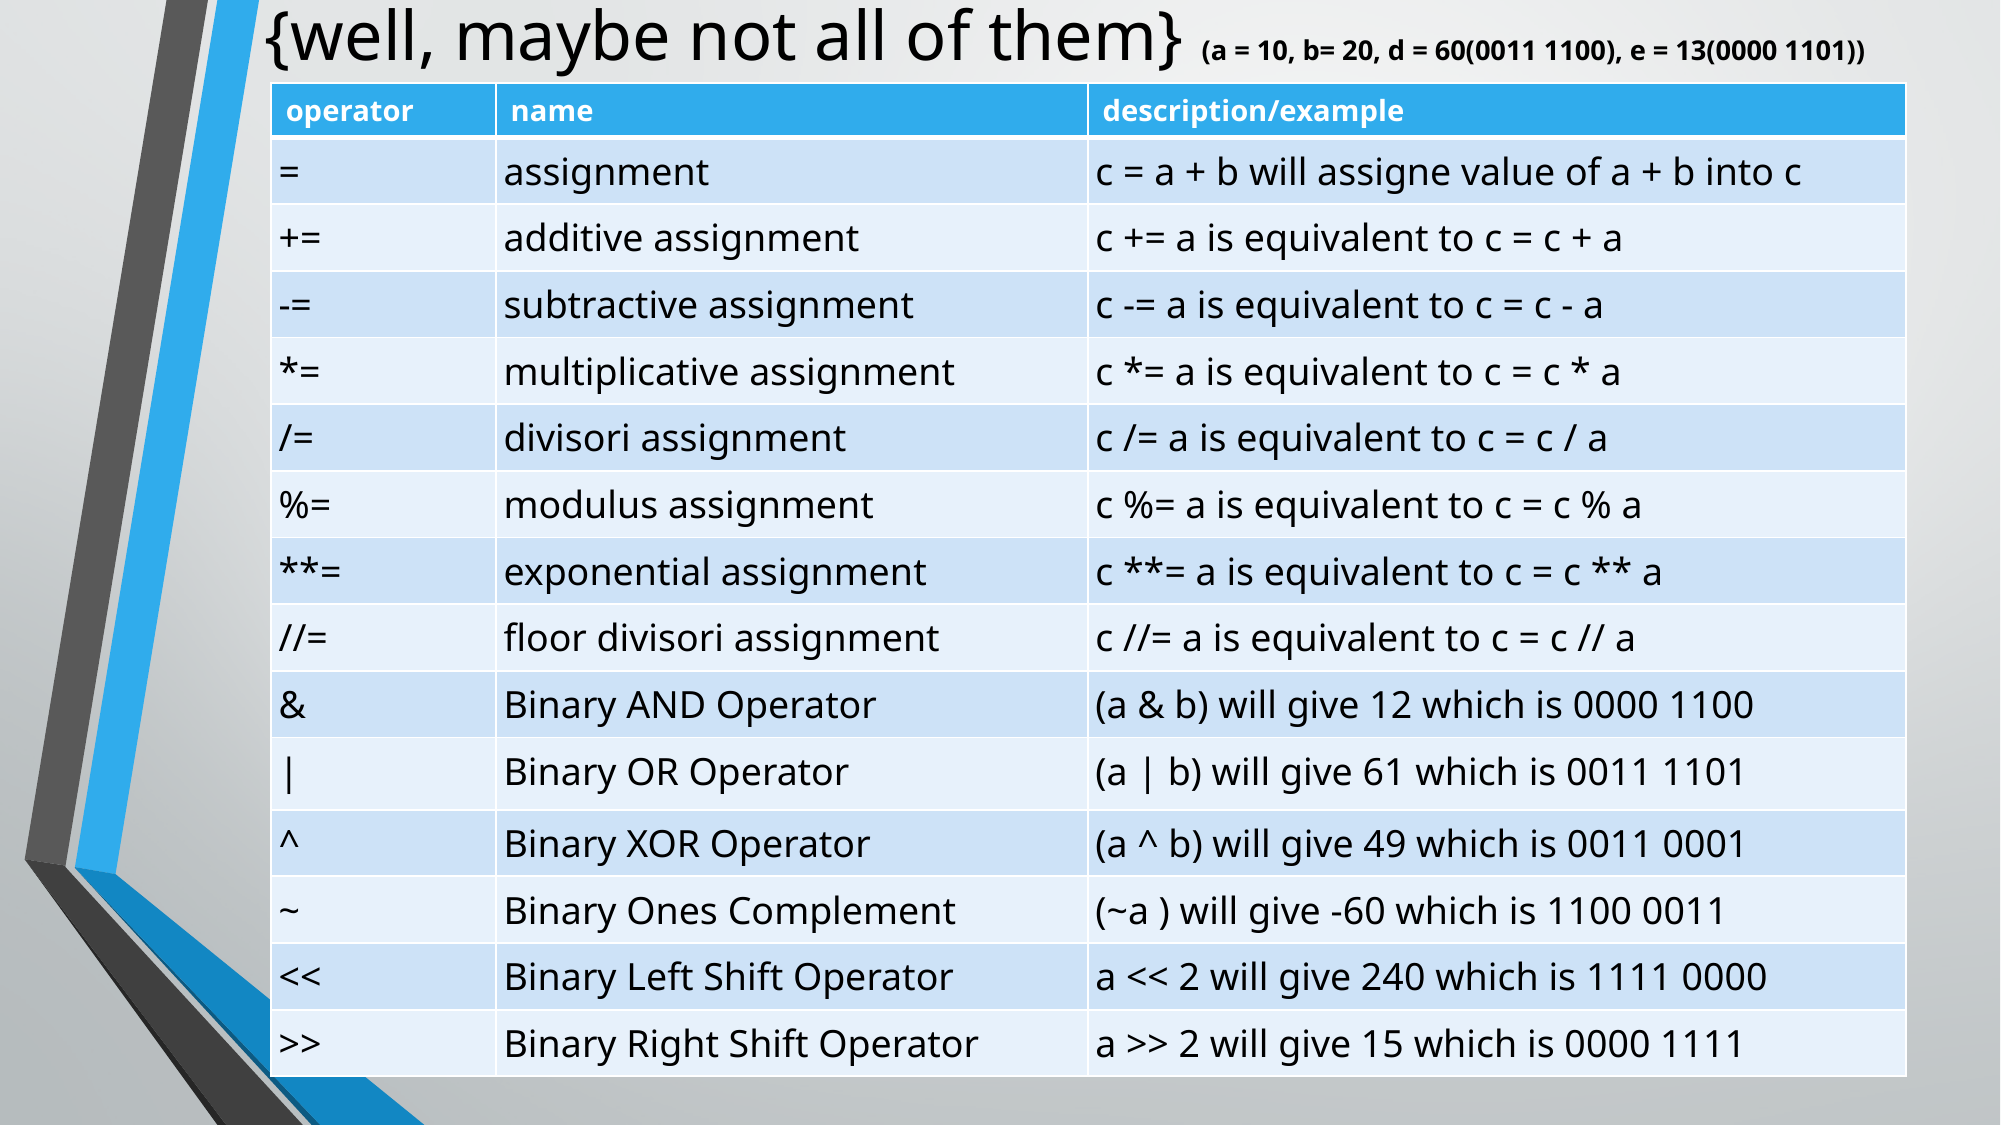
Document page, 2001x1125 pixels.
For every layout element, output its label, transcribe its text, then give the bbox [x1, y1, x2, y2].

table_cell subtractive assignment [497, 272, 1087, 337]
table_cell c -= a is equivalent to c = c - a [1089, 272, 1905, 337]
table_cell assignment [497, 140, 1087, 203]
table_cell additive assignment [497, 205, 1087, 270]
table_cell (a ^ b) will give 49 which is 0011 0001 [1089, 811, 1905, 875]
table_cell c = a + b will assigne value of a + b into c [1089, 140, 1905, 203]
table_cell c //= a is equivalent to c = c // a [1089, 605, 1905, 670]
table_cell %= [272, 472, 495, 537]
table_cell floor divisori assignment [497, 605, 1087, 670]
table_cell & [272, 672, 495, 737]
table_cell a >> 2 will give 15 which is 0000 1111 [1089, 1011, 1905, 1075]
table_cell -= [272, 272, 495, 337]
table_cell /= [272, 405, 495, 470]
table_cell Binary Left Shift Operator [497, 944, 1087, 1009]
table_cell += [272, 205, 495, 270]
table_cell modulus assignment [497, 472, 1087, 537]
table_header name [497, 84, 1087, 135]
table_cell (a & b) will give 12 which is 0000 1100 [1089, 672, 1905, 737]
table_cell divisori assignment [497, 405, 1087, 470]
table_cell Binary XOR Operator [497, 811, 1087, 875]
table_cell a << 2 will give 240 which is 1111 0000 [1089, 944, 1905, 1009]
table_cell c /= a is equivalent to c = c / a [1089, 405, 1905, 470]
table_cell *= [272, 338, 495, 403]
title {well, maybe not all of them} (a = 10, b= 20, d = 60(0011 1100), e = 13(0000 1101)) [243, 0, 1887, 96]
table_cell Binary OR Operator [497, 738, 1087, 809]
table_cell | [272, 738, 495, 809]
table_cell c **= a is equivalent to c = c ** a [1089, 538, 1905, 603]
table_header operator [272, 84, 495, 135]
table_cell multiplicative assignment [497, 338, 1087, 403]
table_cell c += a is equivalent to c = c + a [1089, 205, 1905, 270]
table_cell = [272, 140, 495, 203]
table_cell Binary Right Shift Operator [497, 1011, 1087, 1075]
table_header description/example [1089, 84, 1905, 135]
table_cell << [272, 944, 495, 1009]
table_cell (~a ) will give -60 which is 1100 0011 [1089, 877, 1905, 942]
table_cell c *= a is equivalent to c = c * a [1089, 338, 1905, 403]
table_cell Binary AND Operator [497, 672, 1087, 737]
table_cell **= [272, 538, 495, 603]
table_cell (a | b) will give 61 which is 0011 1101 [1089, 738, 1905, 809]
table_cell c %= a is equivalent to c = c % a [1089, 472, 1905, 537]
table_cell ^ [272, 811, 495, 875]
table_cell Binary Ones Complement [497, 877, 1087, 942]
table_cell >> [272, 1011, 495, 1075]
table_cell exponential assignment [497, 538, 1087, 603]
table_cell //= [272, 605, 495, 670]
table_cell ~ [272, 877, 495, 942]
